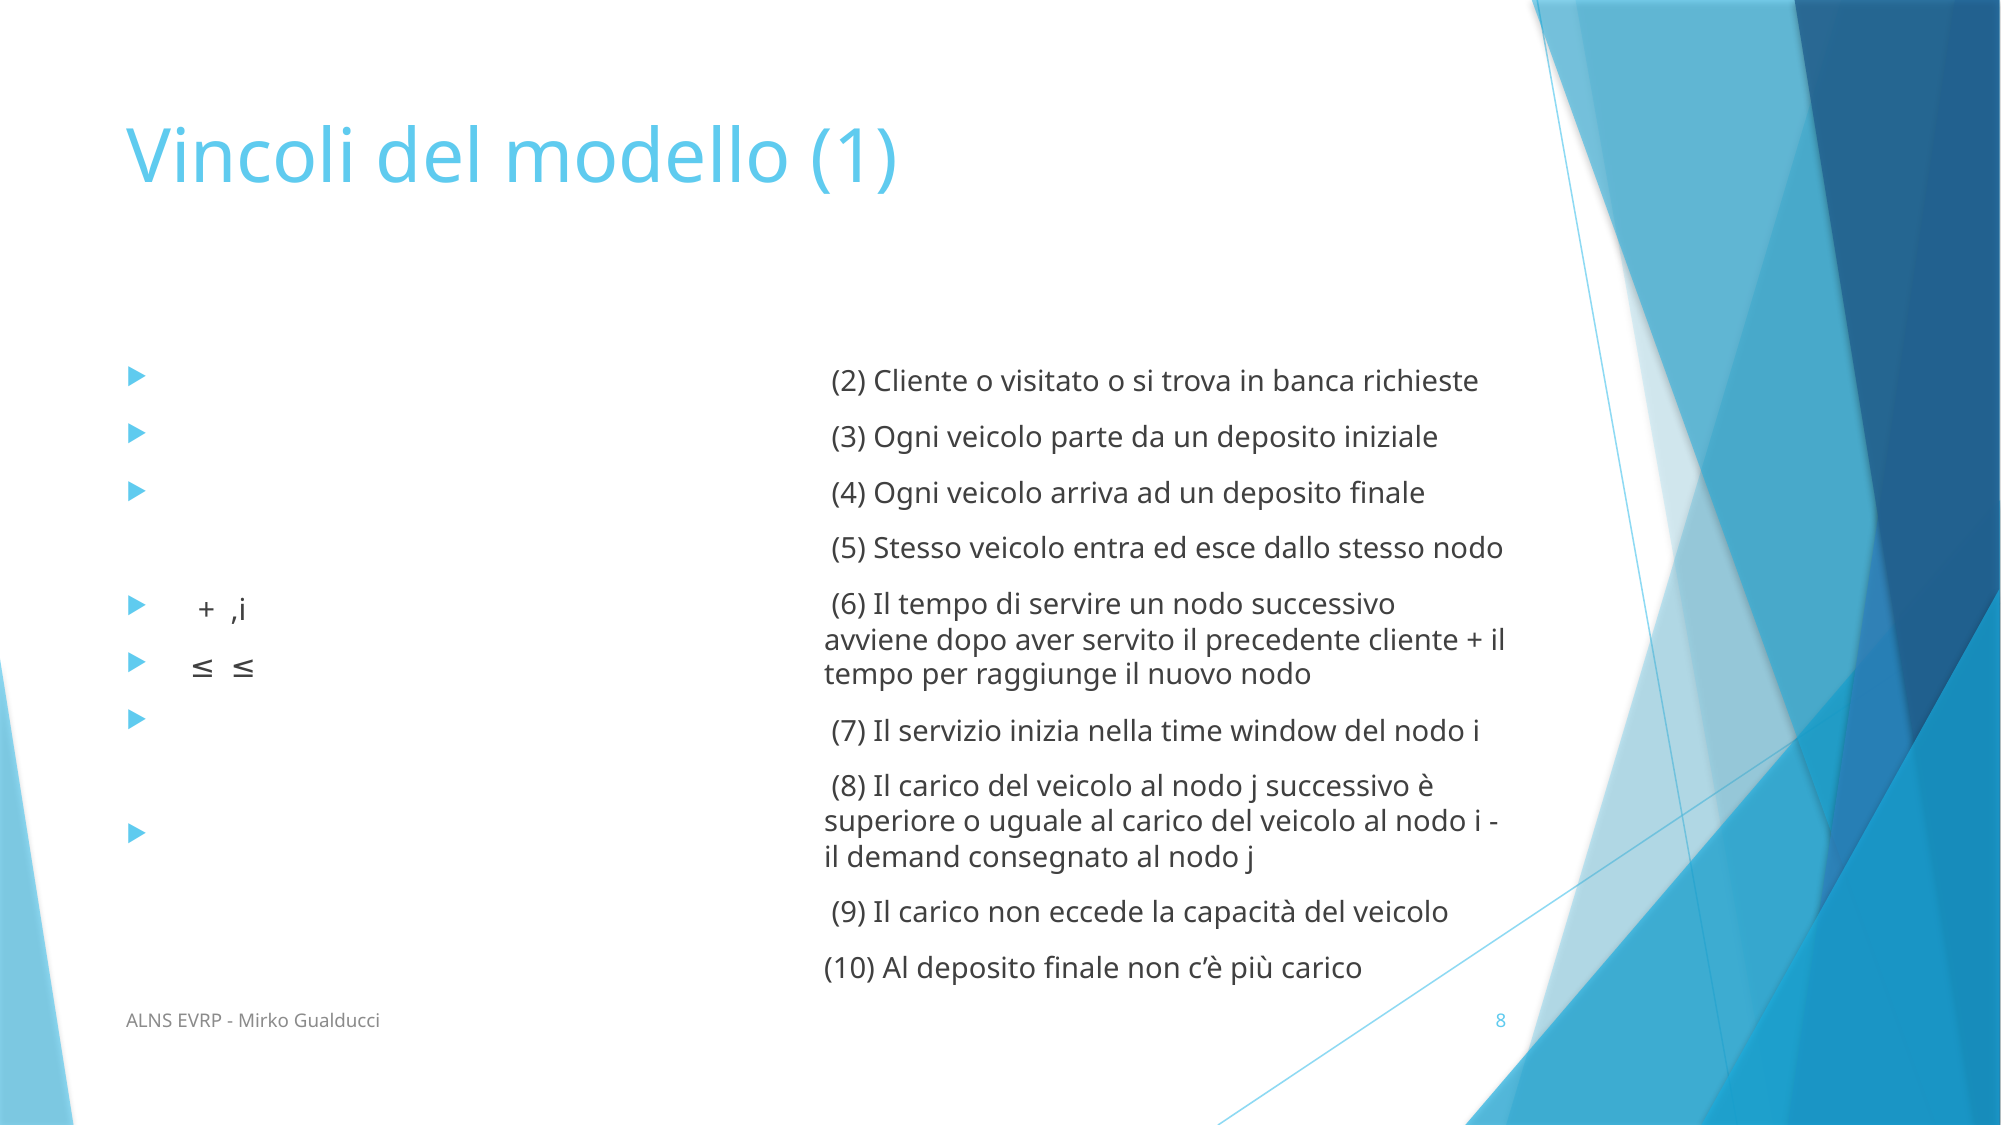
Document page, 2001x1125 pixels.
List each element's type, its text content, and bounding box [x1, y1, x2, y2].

footer ALNS EVRP - Mirko Gualducci [111, 991, 1145, 1051]
list (2) Cliente o visitato o si trova in banca richieste (3) Ogni veicolo parte da un deposito iniziale (4) Ogni veicolo arriva ad un deposito finale (5) Stesso veicolo entra ed esce dallo stesso nodo (6) Il tempo di servire un nodo successivo avviene dopo aver servito il precedente cliente + il tempo per raggiunge il nuovo nodo (7) Il servizio inizia nella time window del nodo i (8) Il carico del veicolo al nodo j successivo è superiore o uguale al carico del veicolo al nodo i - il demand consegnato al nodo j (9) Il carico non eccede la capacità del veicolo (10) Al deposito finale non c’è più carico [809, 354, 1522, 1002]
title Vincoli del modello (1) [111, 99, 1522, 317]
slide_number 8 [1409, 991, 1522, 1051]
